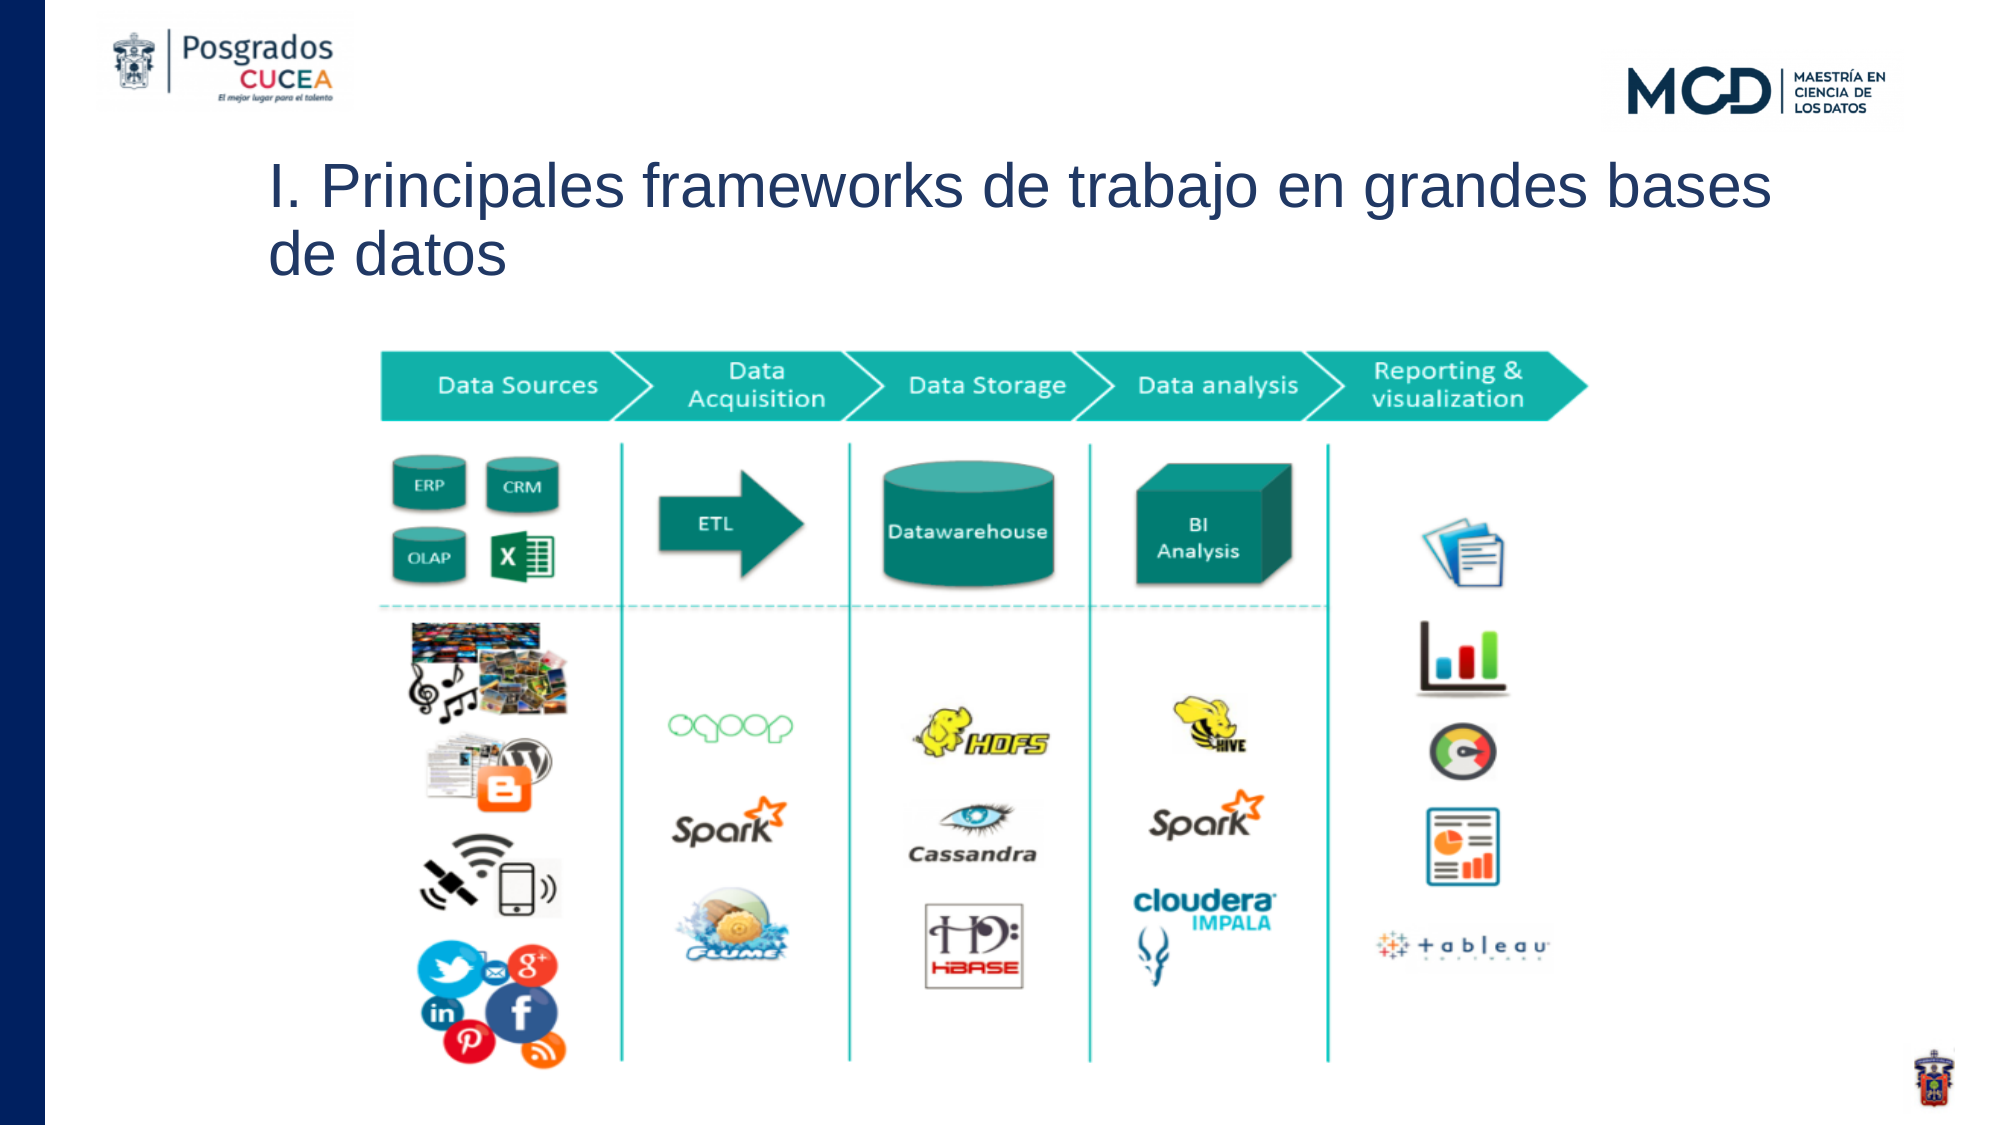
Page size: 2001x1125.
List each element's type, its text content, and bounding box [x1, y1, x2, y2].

picture [1601, 49, 1904, 132]
picture [1903, 1037, 1955, 1114]
title I. Principales frameworks de trabajo en grandes bases de datos [253, 174, 1815, 268]
text_box [0, 0, 45, 1125]
picture [96, 10, 354, 113]
picture [361, 344, 1602, 1076]
